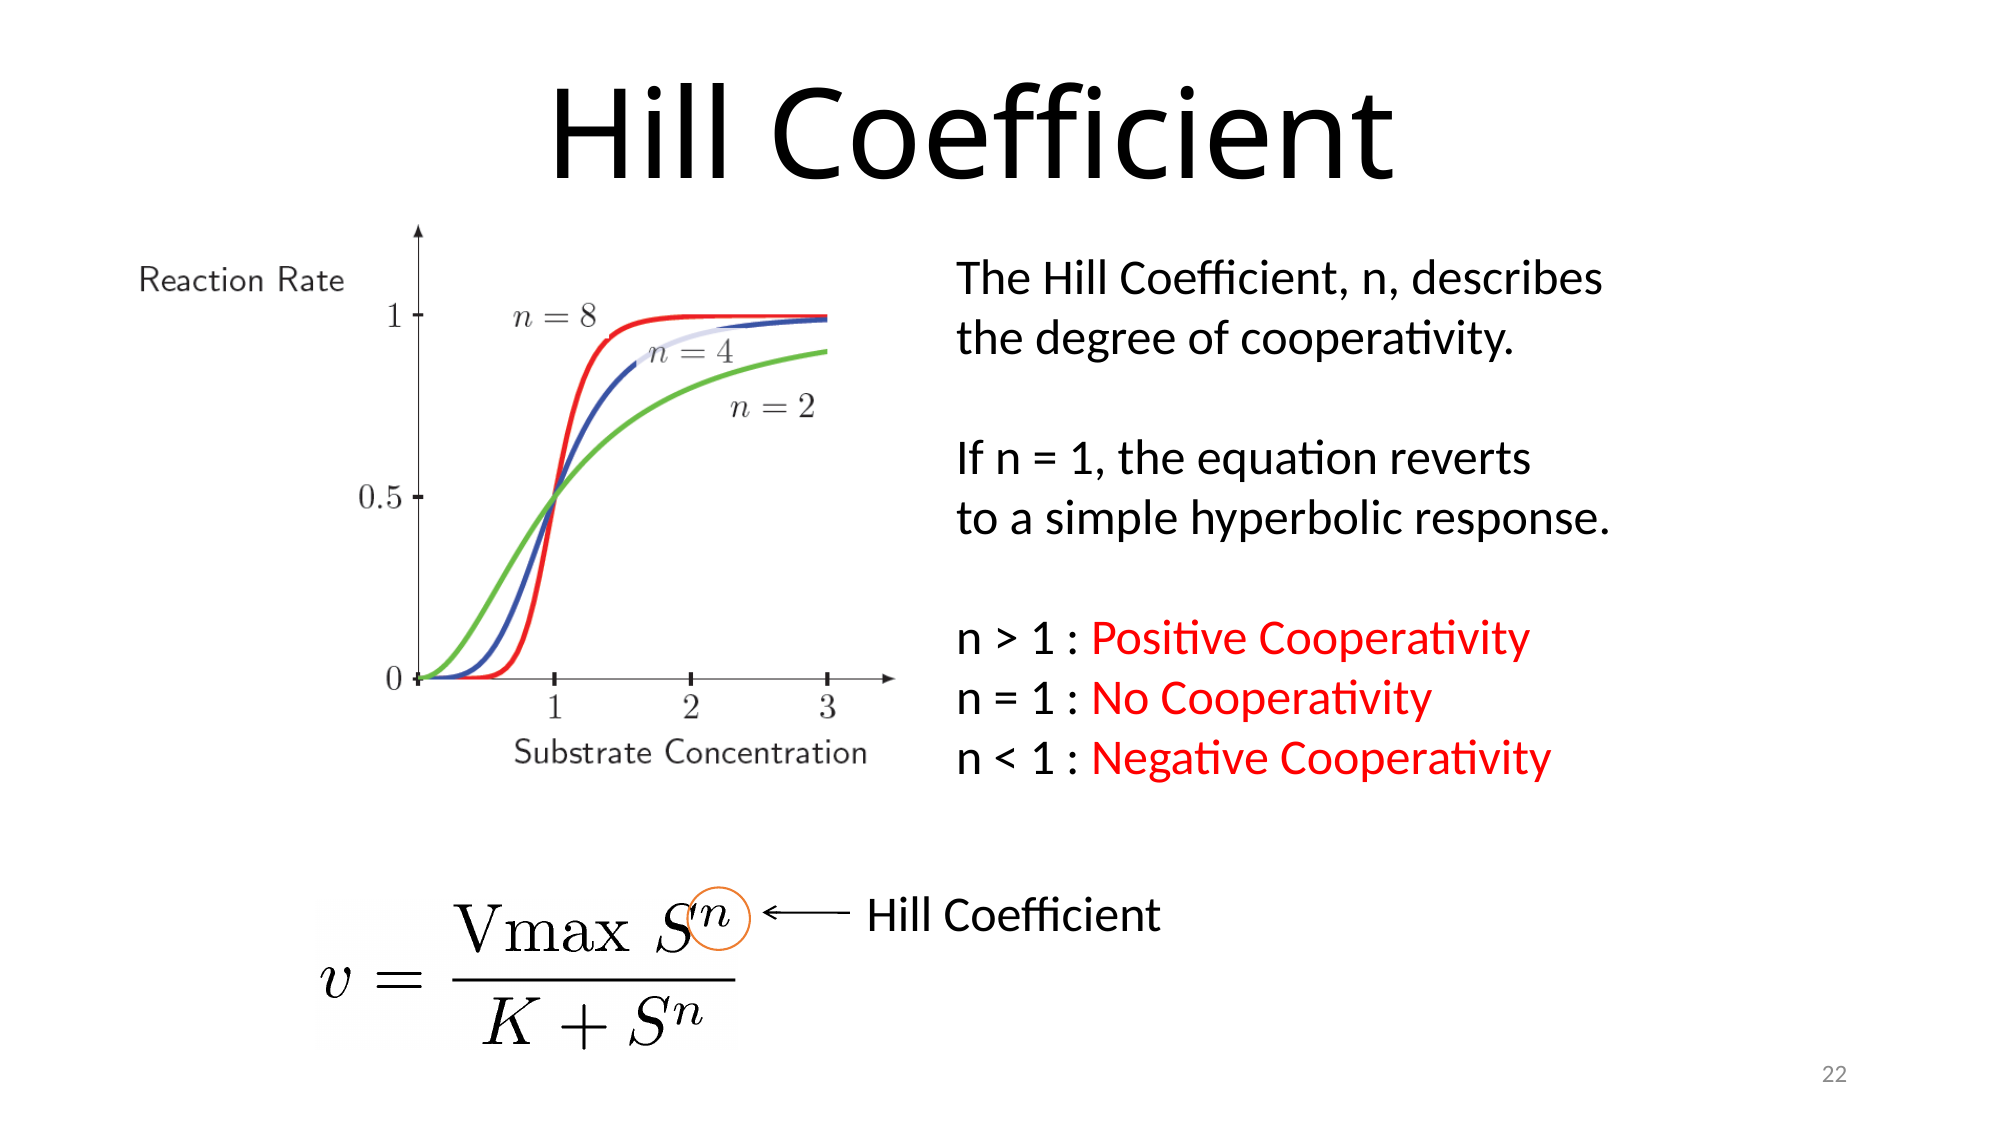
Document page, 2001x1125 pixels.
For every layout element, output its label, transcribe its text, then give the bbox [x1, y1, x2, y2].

picture [121, 201, 925, 795]
picture [315, 899, 738, 1050]
text_box Hill Coefficient [851, 874, 1177, 949]
text_box [693, 886, 751, 945]
text_box The Hill Coefficient, n, describes the degree of cooperativity. If n = 1, the equation reverts to a simple hyperbolic response. n > 1 : Positive Cooperativity n = 1 : No Cooperativity n < 1 : Negative Cooperativity [941, 237, 1630, 793]
slide_number 22 [1412, 1042, 1863, 1103]
title Hill Coefficient [350, 37, 1625, 213]
